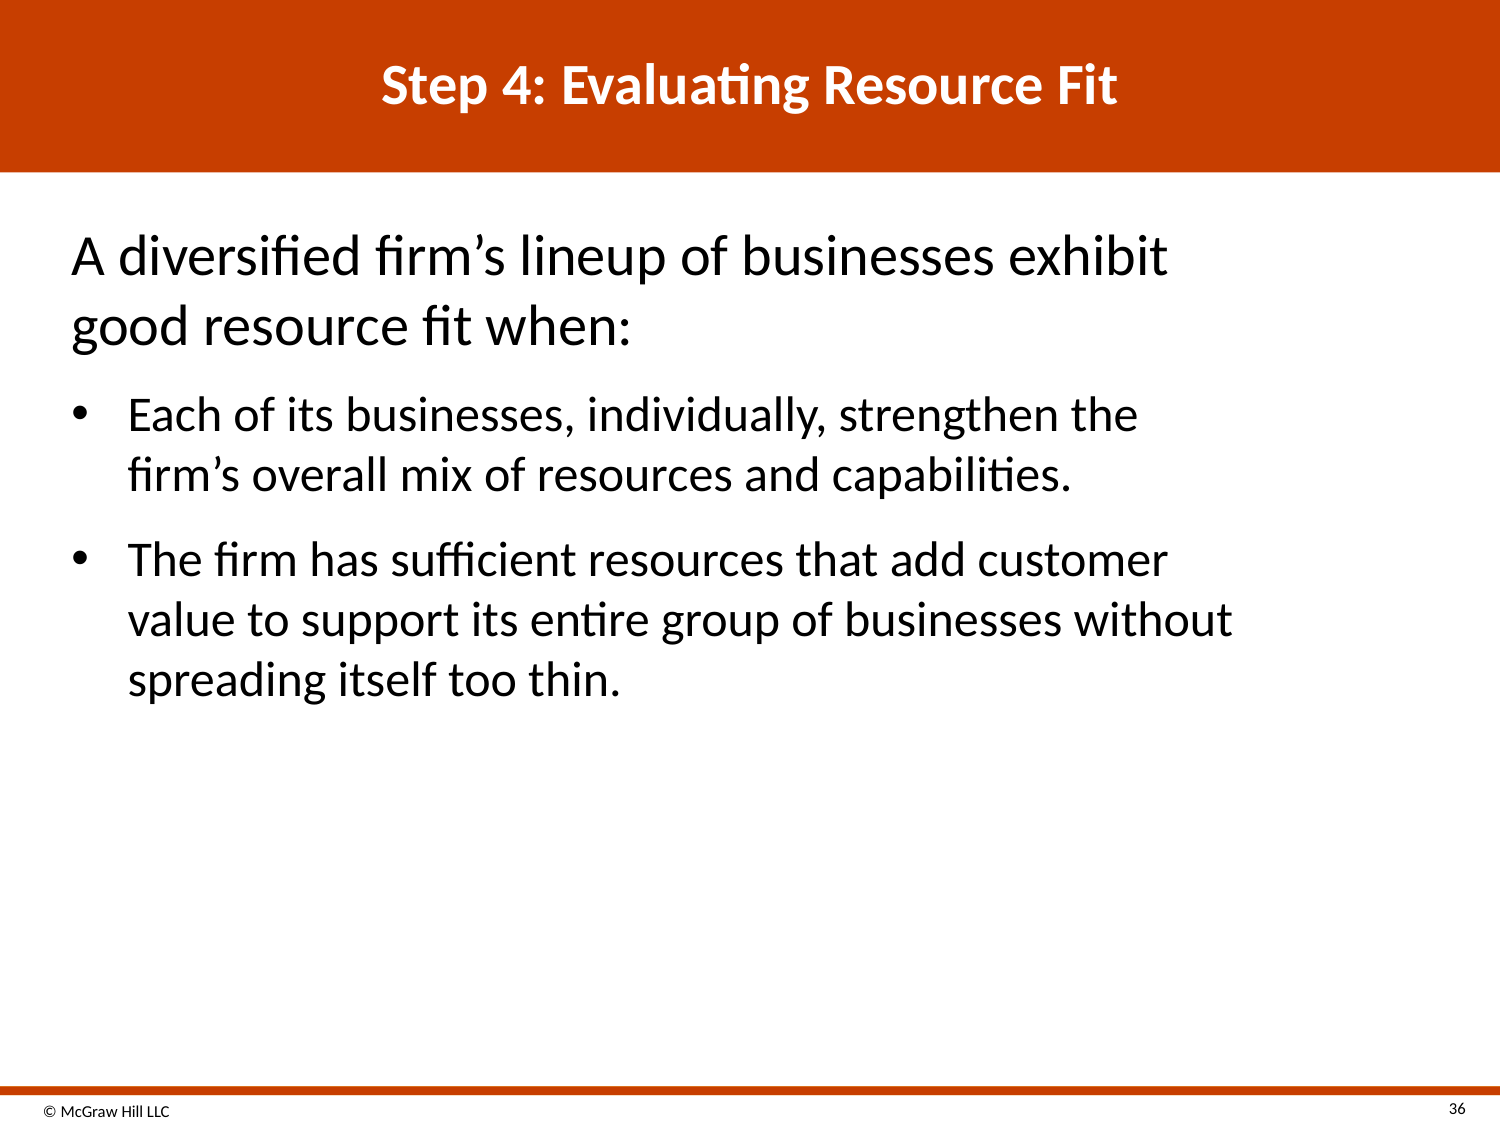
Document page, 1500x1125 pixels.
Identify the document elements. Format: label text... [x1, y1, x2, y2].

slide_number 36 [1415, 1094, 1474, 1122]
title Step 4: Evaluating Resource Fit [0, 0, 1500, 173]
text_box [0, 1085, 1500, 1096]
list A diversified firm’s lineup of businesses exhibit good resource fit when: Each of its businesses, individually, strengthen the firm’s overall mix of resources and capabilities. The firm has sufficient resources that add customer value to support its entire group of businesses without spreading itself too thin. [56, 209, 1257, 1025]
